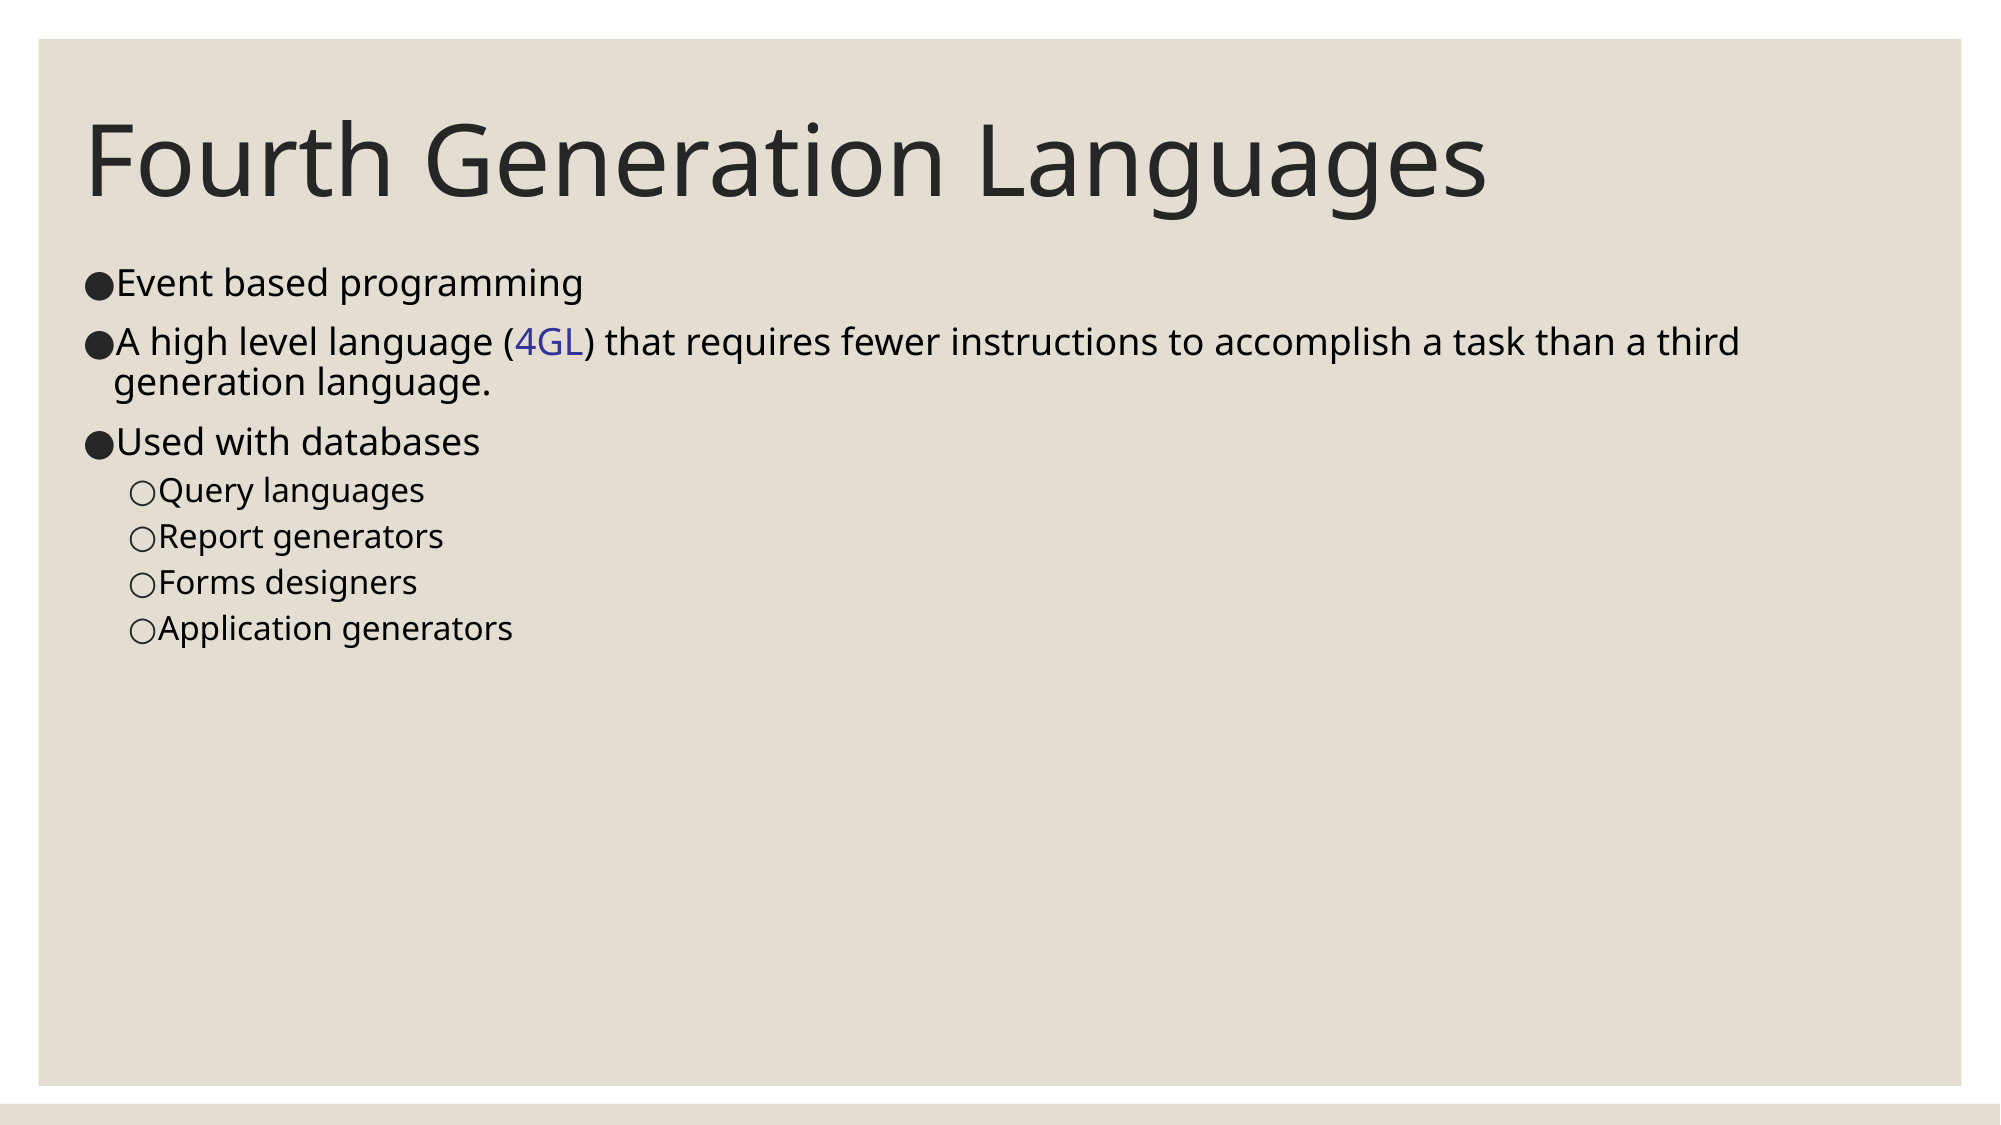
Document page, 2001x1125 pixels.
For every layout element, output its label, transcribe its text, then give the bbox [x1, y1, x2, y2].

list Event based programming A high level language (4GL) that requires fewer instructions to accomplish a task than a third generation language. Used with databases Query languages Report generators Forms designers Application generators [68, 256, 1932, 1000]
title Fourth Generation Languages [68, 97, 1932, 232]
